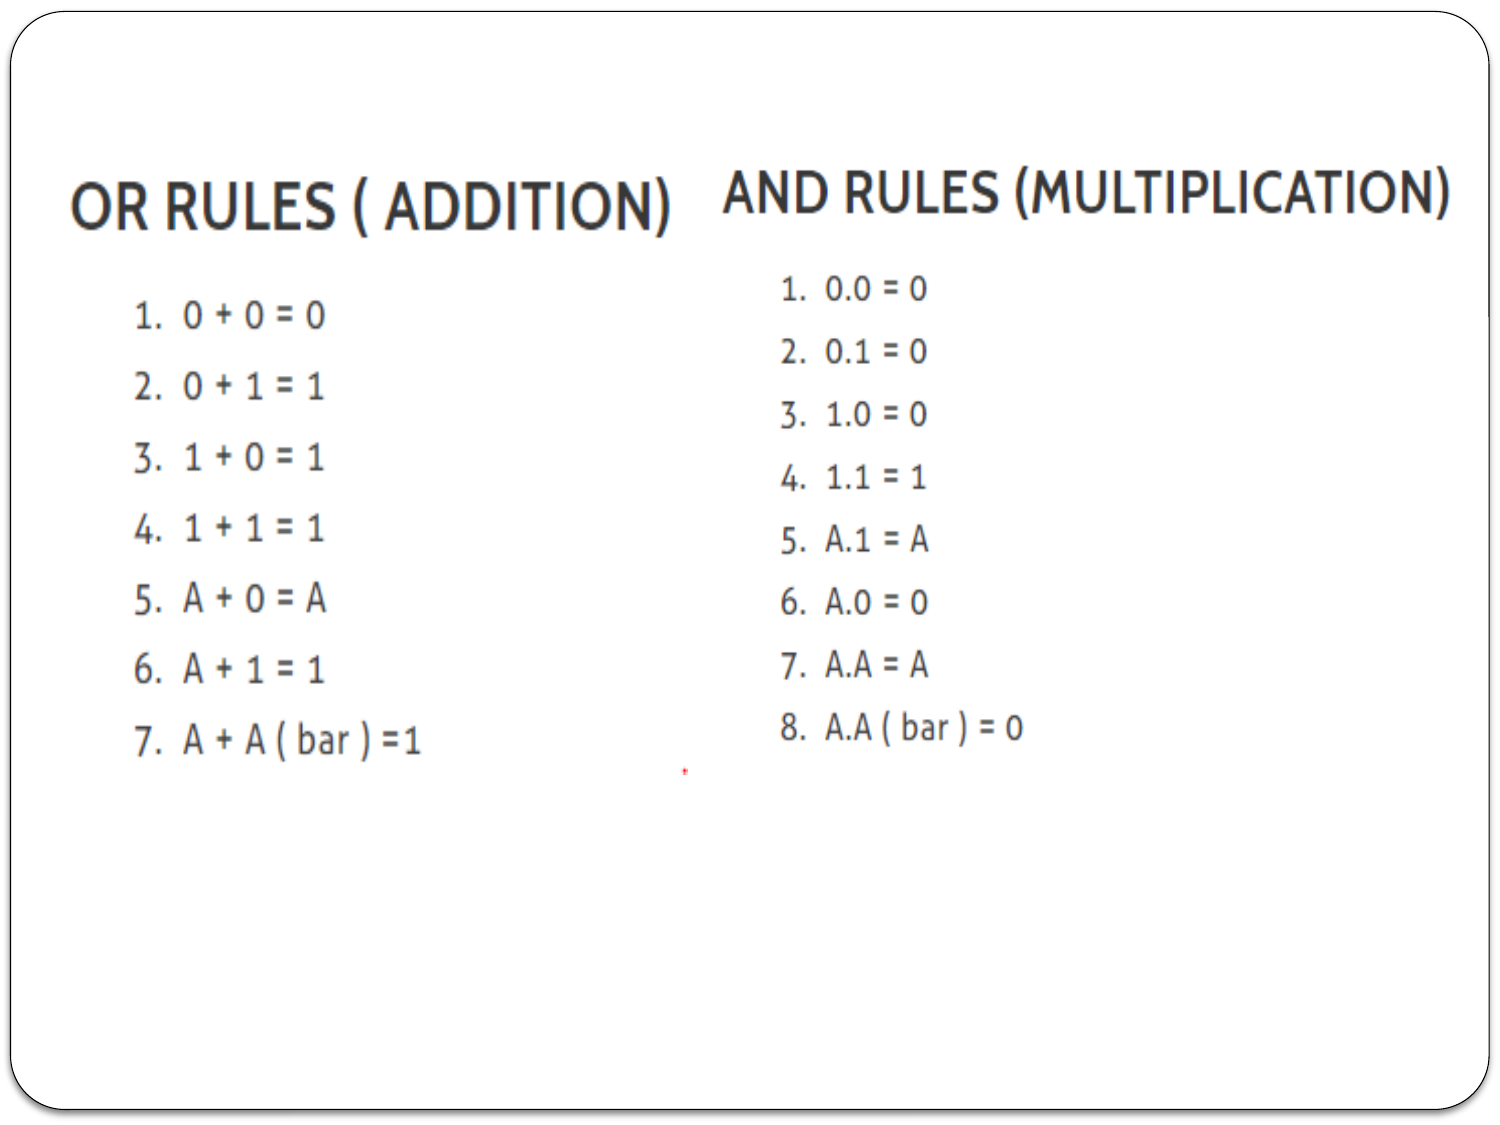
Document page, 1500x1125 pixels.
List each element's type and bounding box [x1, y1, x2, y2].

picture [37, 124, 1463, 776]
